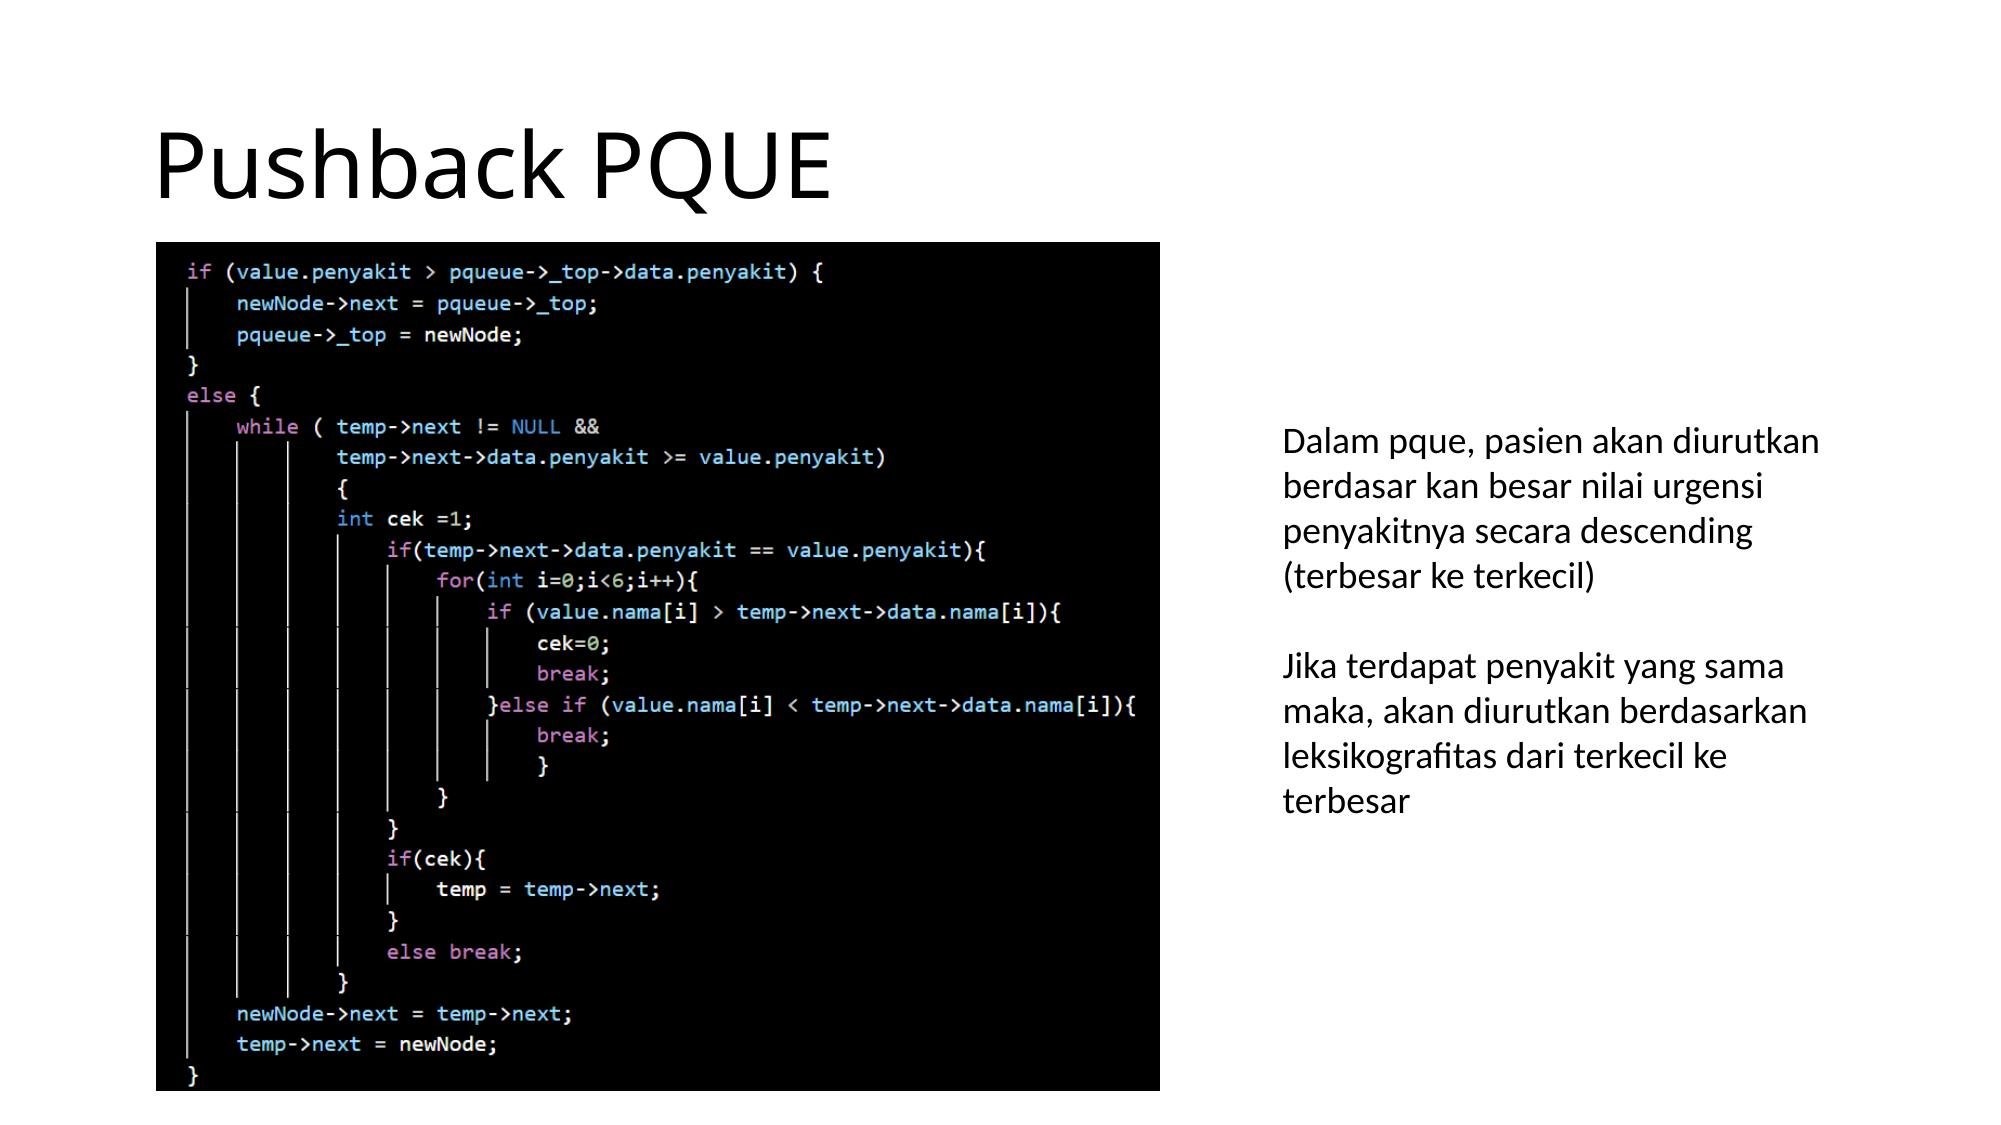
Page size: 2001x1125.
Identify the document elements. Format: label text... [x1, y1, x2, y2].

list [155, 242, 1160, 1092]
title Pushback PQUE [137, 59, 1863, 278]
text_box Dalam pque, pasien akan diurutkan berdasar kan besar nilai urgensi penyakitnya secara descending (terbesar ke terkecil) Jika terdapat penyakit yang sama maka, akan diurutkan berdasarkan leksikografitas dari terkecil ke terbesar [1267, 408, 1849, 829]
